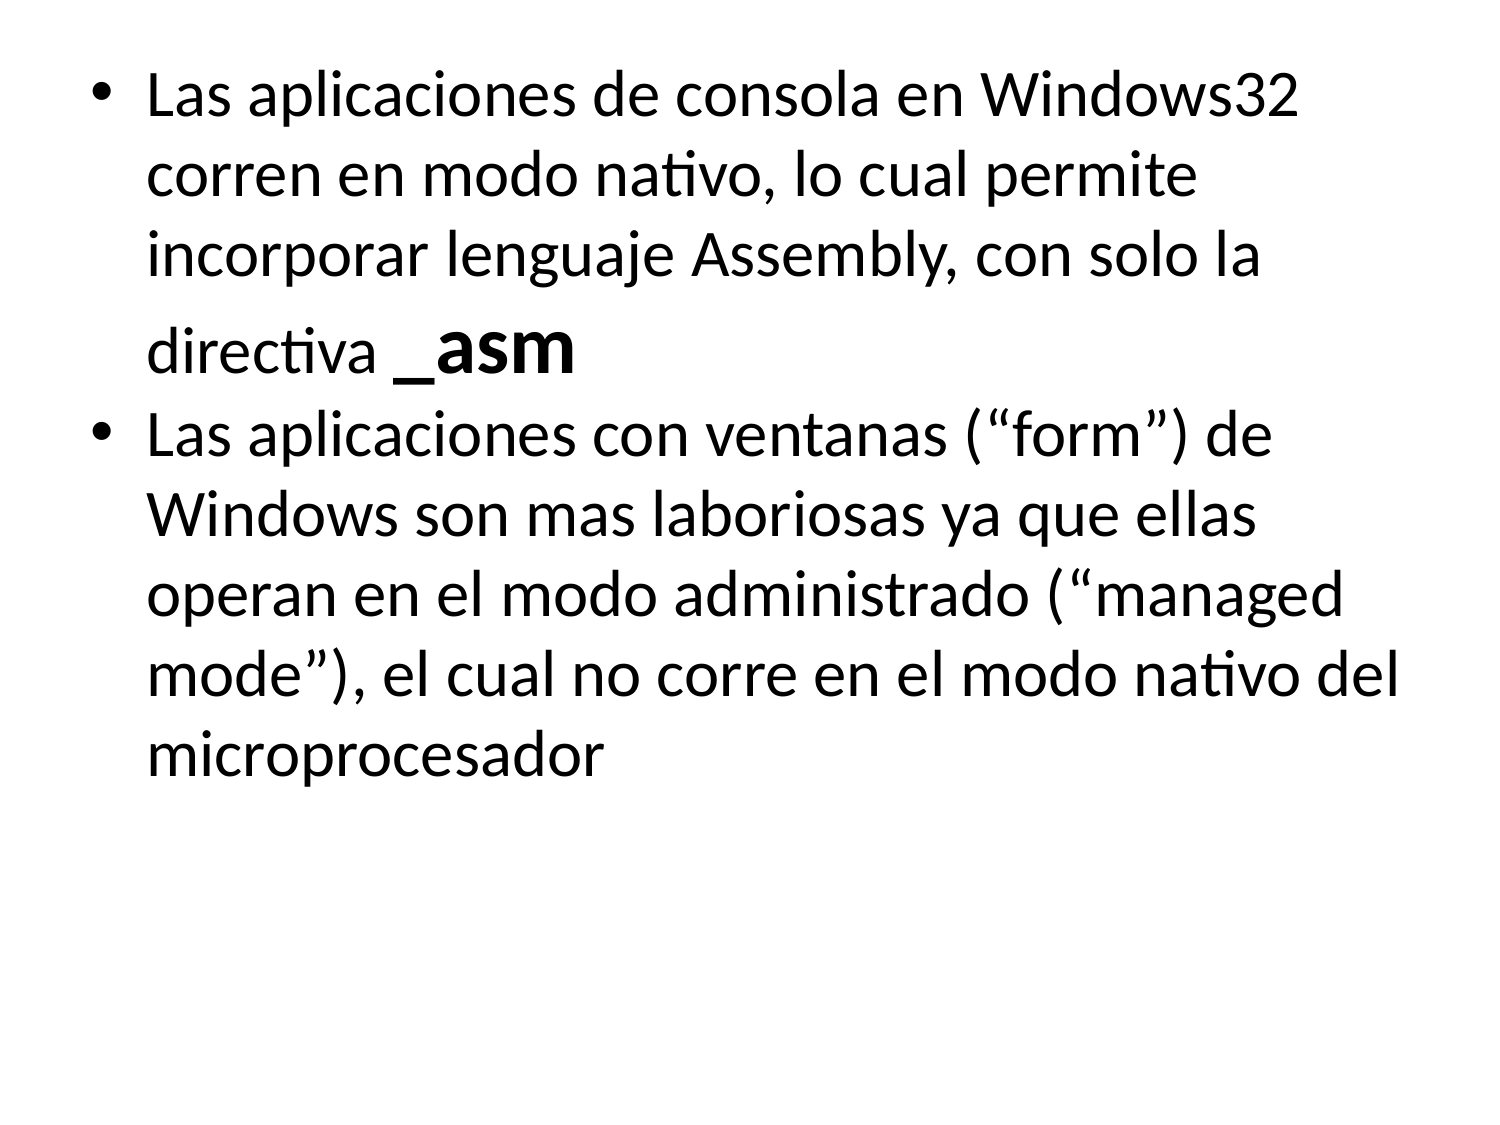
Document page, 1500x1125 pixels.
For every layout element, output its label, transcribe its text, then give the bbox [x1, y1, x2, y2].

list Las aplicaciones de consola en Windows32 corren en modo nativo, lo cual permite incorporar lenguaje Assembly, con solo la directiva _asm Las aplicaciones con ventanas (“form”) de Windows son mas laboriosas ya que ellas operan en el modo administrado (“managed mode”), el cual no corre en el modo nativo del microprocesador [75, 42, 1425, 1071]
